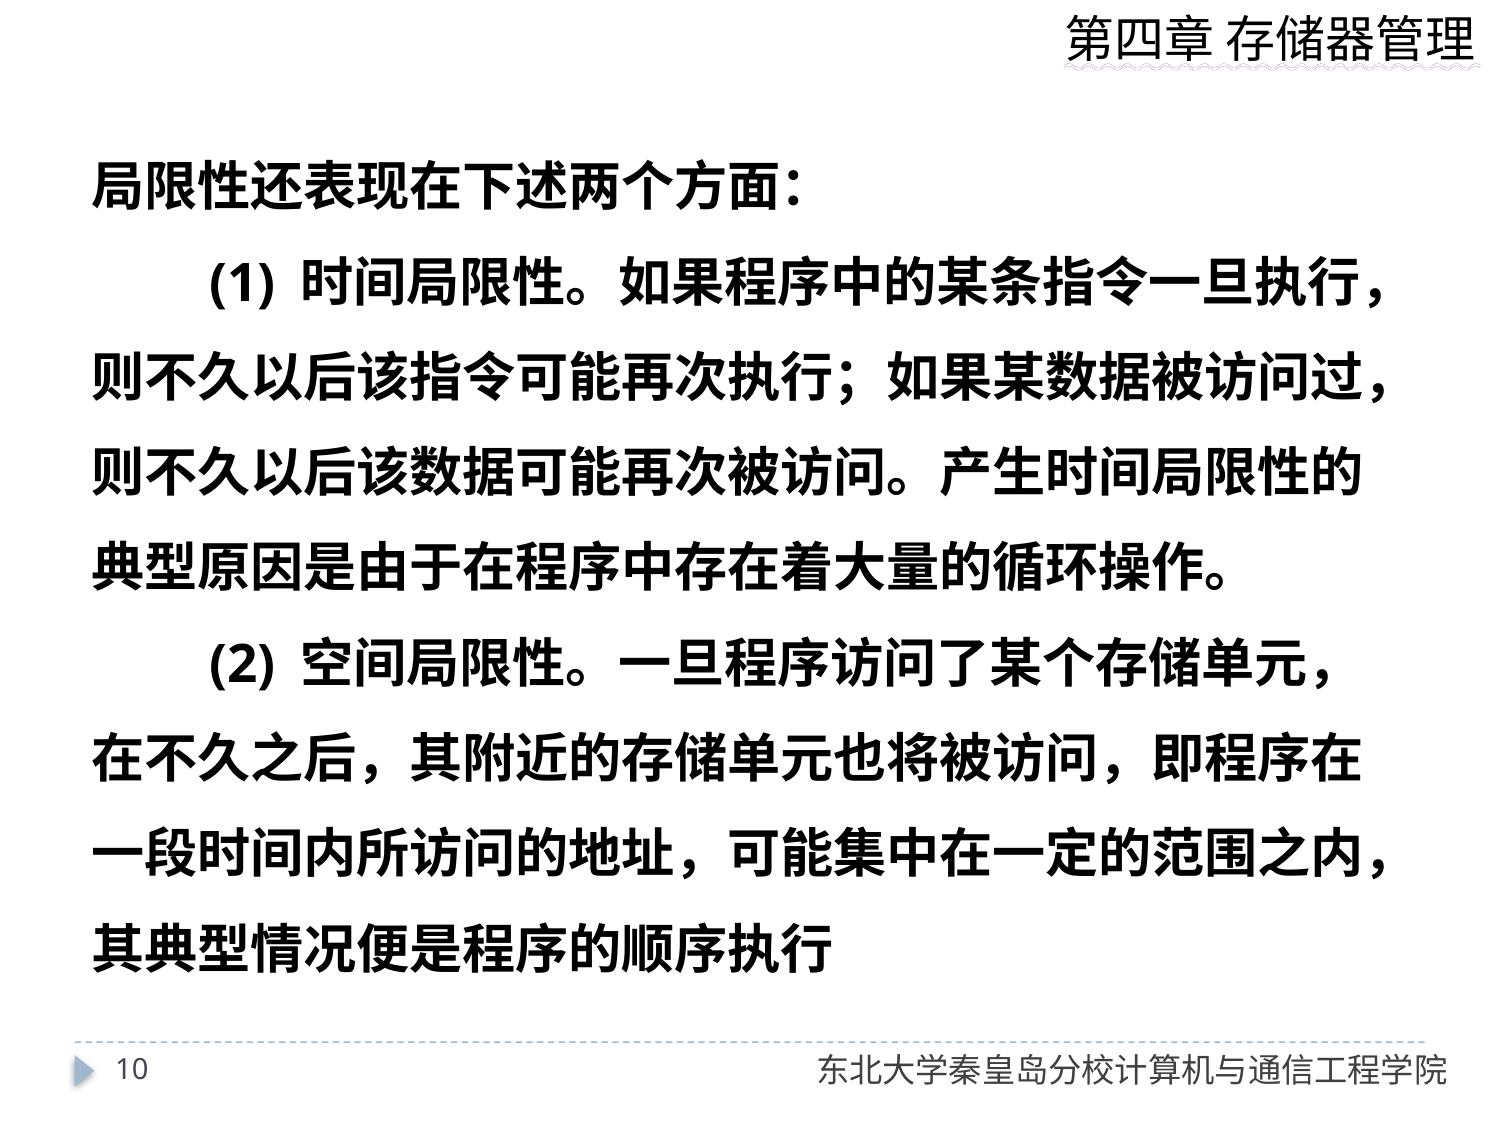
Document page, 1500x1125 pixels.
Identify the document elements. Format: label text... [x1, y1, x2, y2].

list 局限性还表现在下述两个方面： (1) 时间局限性。如果程序中的某条指令一旦执行，则不久以后该指令可能再次执行；如果某数据被访问过，则不久以后该数据可能再次被访问。产生时间局限性的典型原因是由于在程序中存在着大量的循环操作。 (2) 空间局限性。一旦程序访问了某个存储单元，在不久之后，其附近的存储单元也将被访问，即程序在一段时间内所访问的地址，可能集中在一定的范围之内，其典型情况便是程序的顺序执行 [76, 113, 1424, 1000]
slide_number 10 [100, 1042, 426, 1103]
